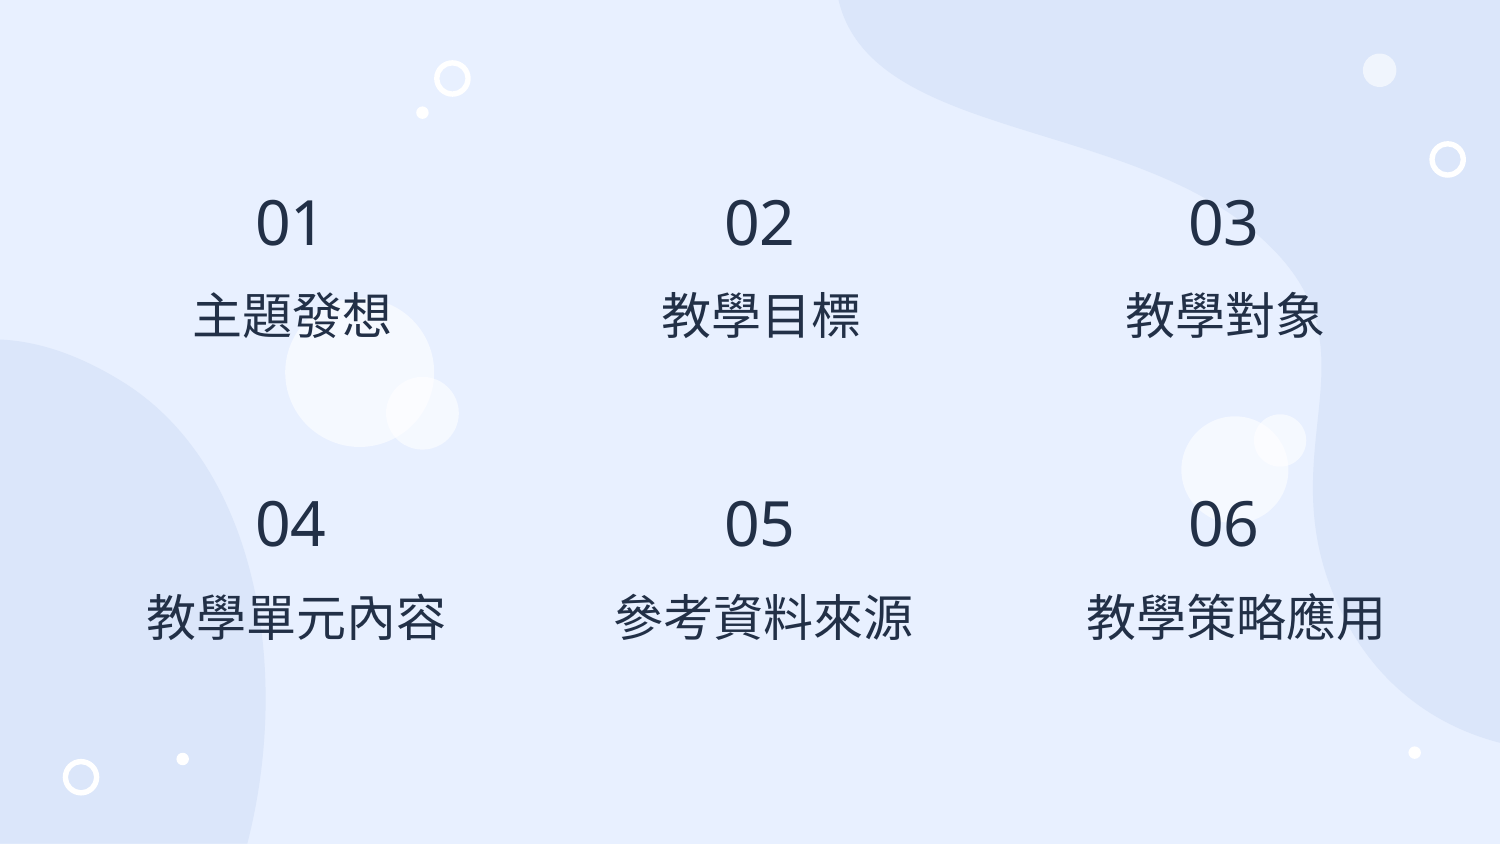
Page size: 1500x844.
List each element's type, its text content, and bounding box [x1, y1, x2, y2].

title 01 [159, 185, 423, 255]
title 主題發想 [159, 275, 423, 345]
title 教學單元內容 [100, 577, 491, 647]
text_box 03 [1057, 185, 1392, 255]
text_box 教學對象 [1057, 275, 1392, 345]
text_box 教學目標 [592, 275, 928, 345]
text_box 教學策略應用 [1045, 577, 1424, 647]
text_box 05 [592, 487, 928, 557]
text_box 參考資料來源 [572, 577, 951, 647]
text_box 06 [1057, 487, 1392, 557]
text_box 02 [592, 185, 928, 255]
title 04 [159, 487, 423, 557]
